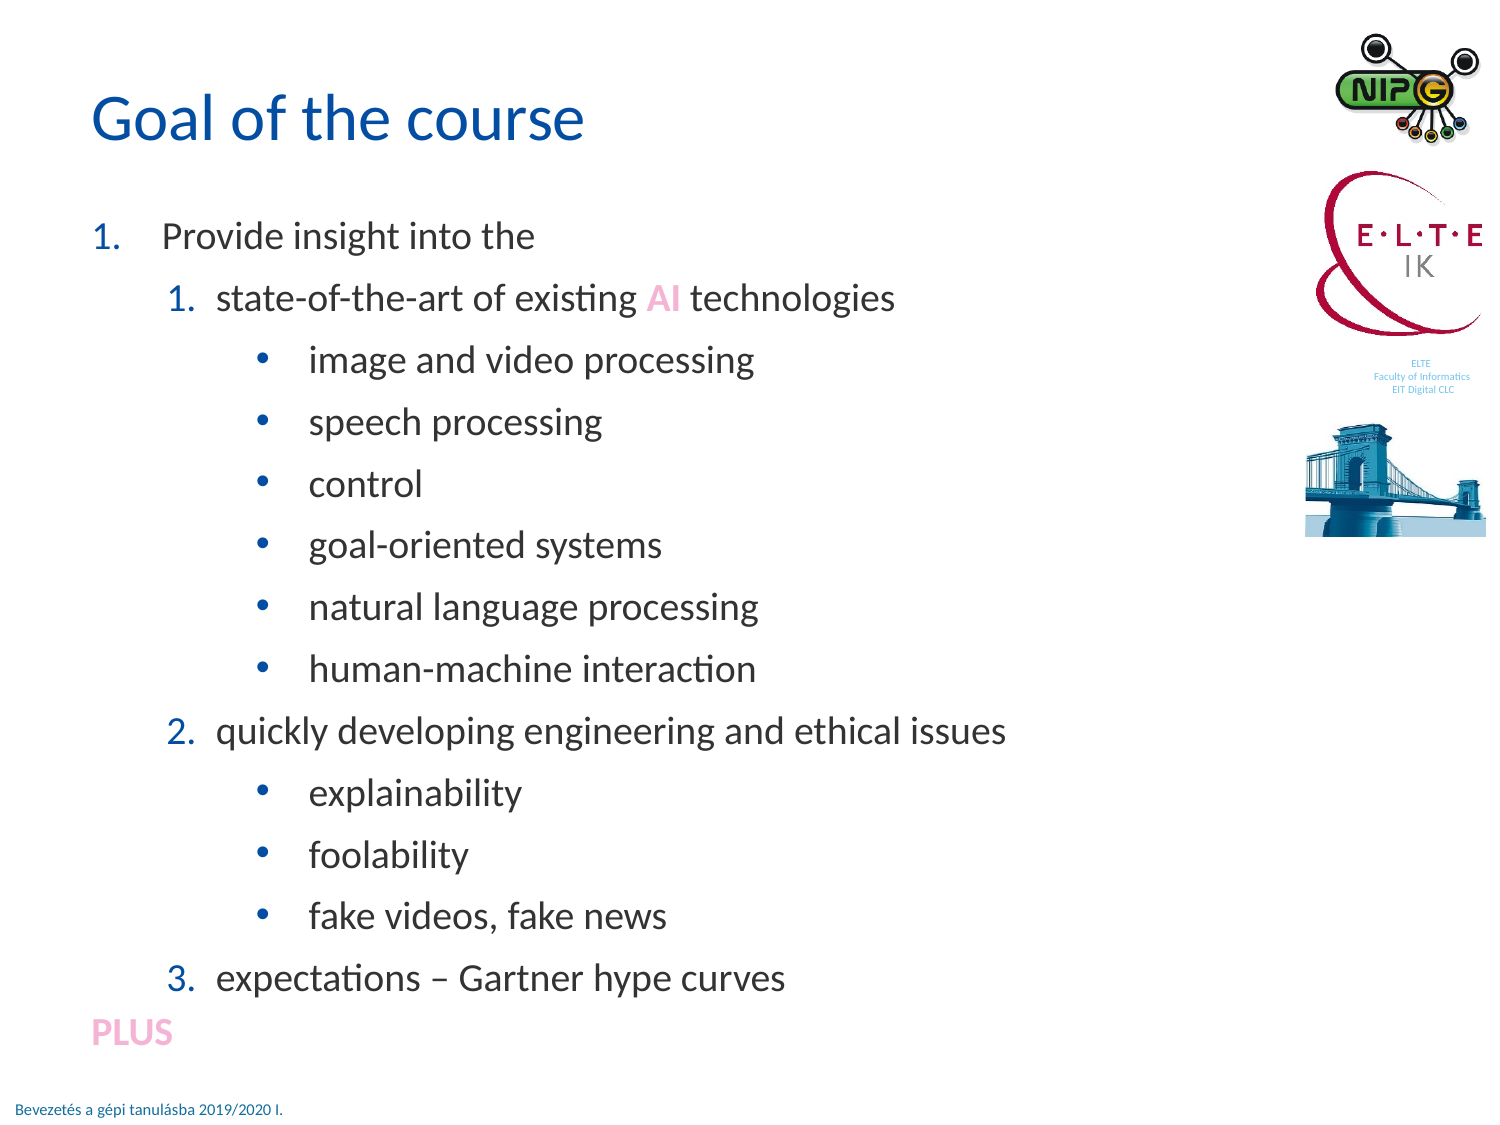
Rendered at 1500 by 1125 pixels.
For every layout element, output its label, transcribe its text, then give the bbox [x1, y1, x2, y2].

list Goal of the course [76, 66, 1131, 161]
picture [1305, 421, 1486, 537]
picture [1316, 1, 1495, 336]
list Provide insight into the state-of-the-art of existing AI technologies image and video processing speech processing control goal-oriented systems natural language processing human-machine interaction quickly developing engineering and ethical issues explainability foolability fake videos, fake news expectations – Gartner hype curves PLUS [76, 196, 1270, 1071]
